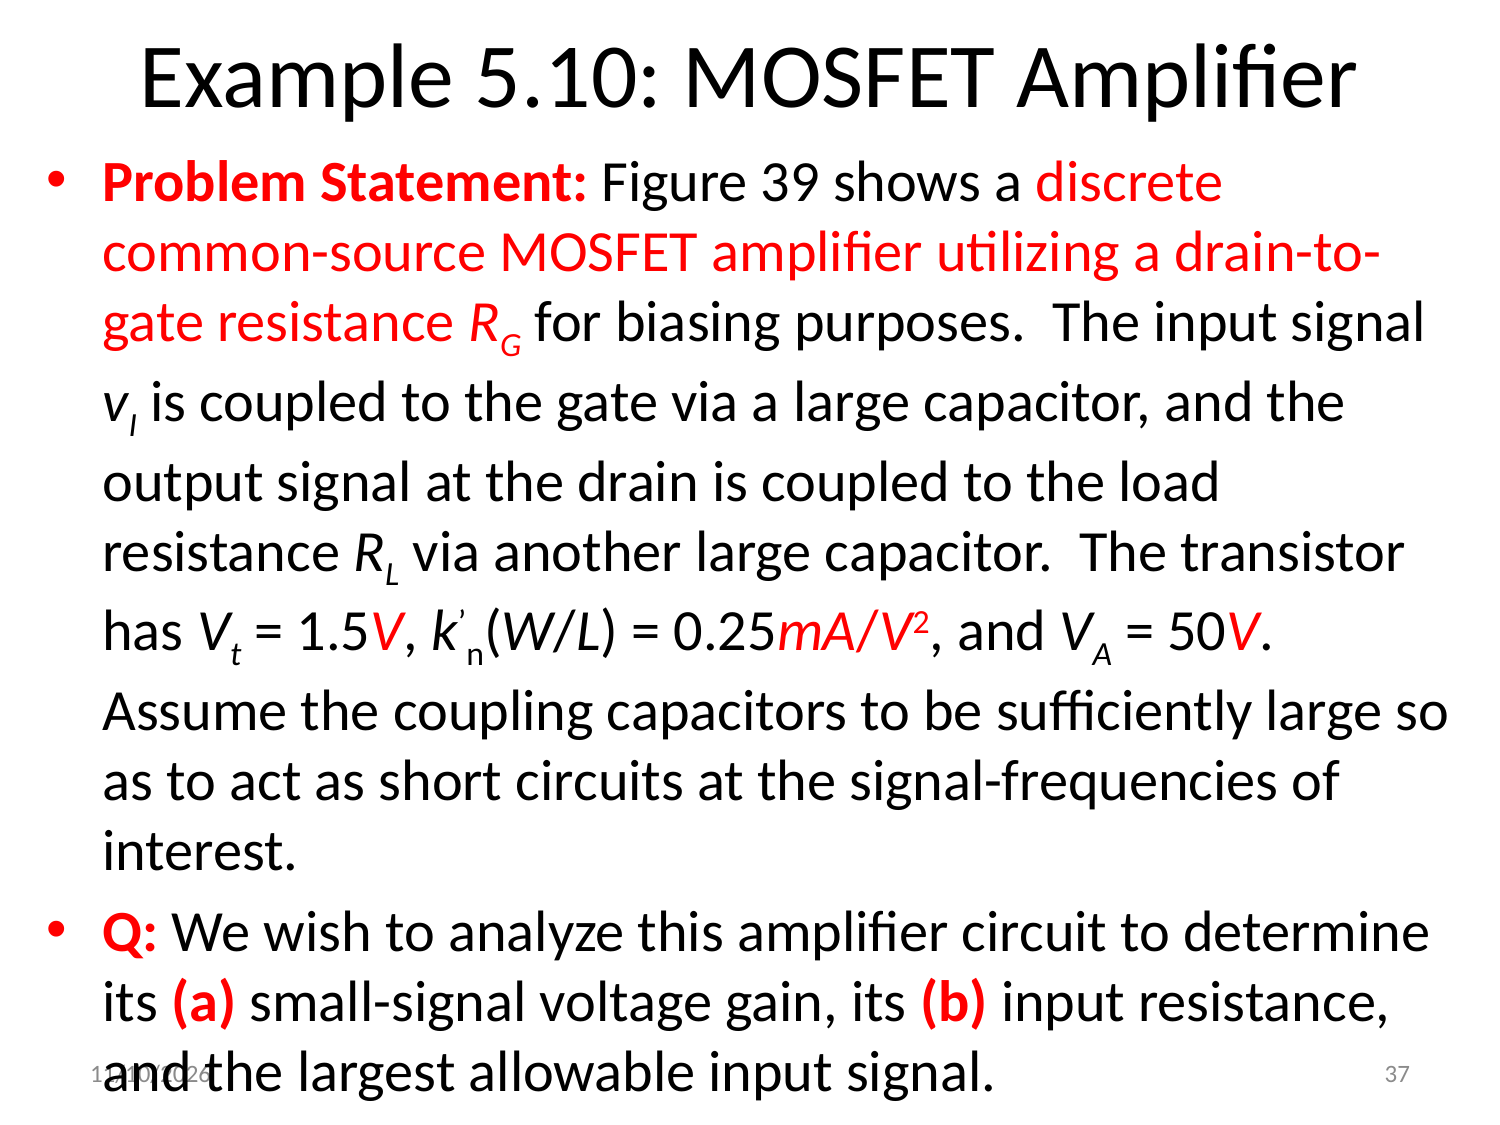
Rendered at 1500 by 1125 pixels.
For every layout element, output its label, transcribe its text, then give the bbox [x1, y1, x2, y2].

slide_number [75, 1042, 425, 1103]
slide_number 37 [1074, 1042, 1425, 1103]
title Example 5.10: MOSFET Amplifier [75, 5, 1425, 135]
list Problem Statement: Figure 39 shows a discrete common-source MOSFET amplifier utilizing a drain-to-gate resistance RG for biasing purposes. The input signal vI is coupled to the gate via a large capacitor, and the output signal at the drain is coupled to the load resistance RL via another large capacitor. The transistor has Vt = 1.5V, k’n(W/L) = 0.25mA/V2, and VA = 50V. Assume the coupling capacitors to be sufficiently large so as to act as short circuits at the signal-frequencies of interest. Q: We wish to analyze this amplifier circuit to determine its (a) small-signal voltage gain, its (b) input resistance, and the largest allowable input signal. [31, 135, 1469, 785]
